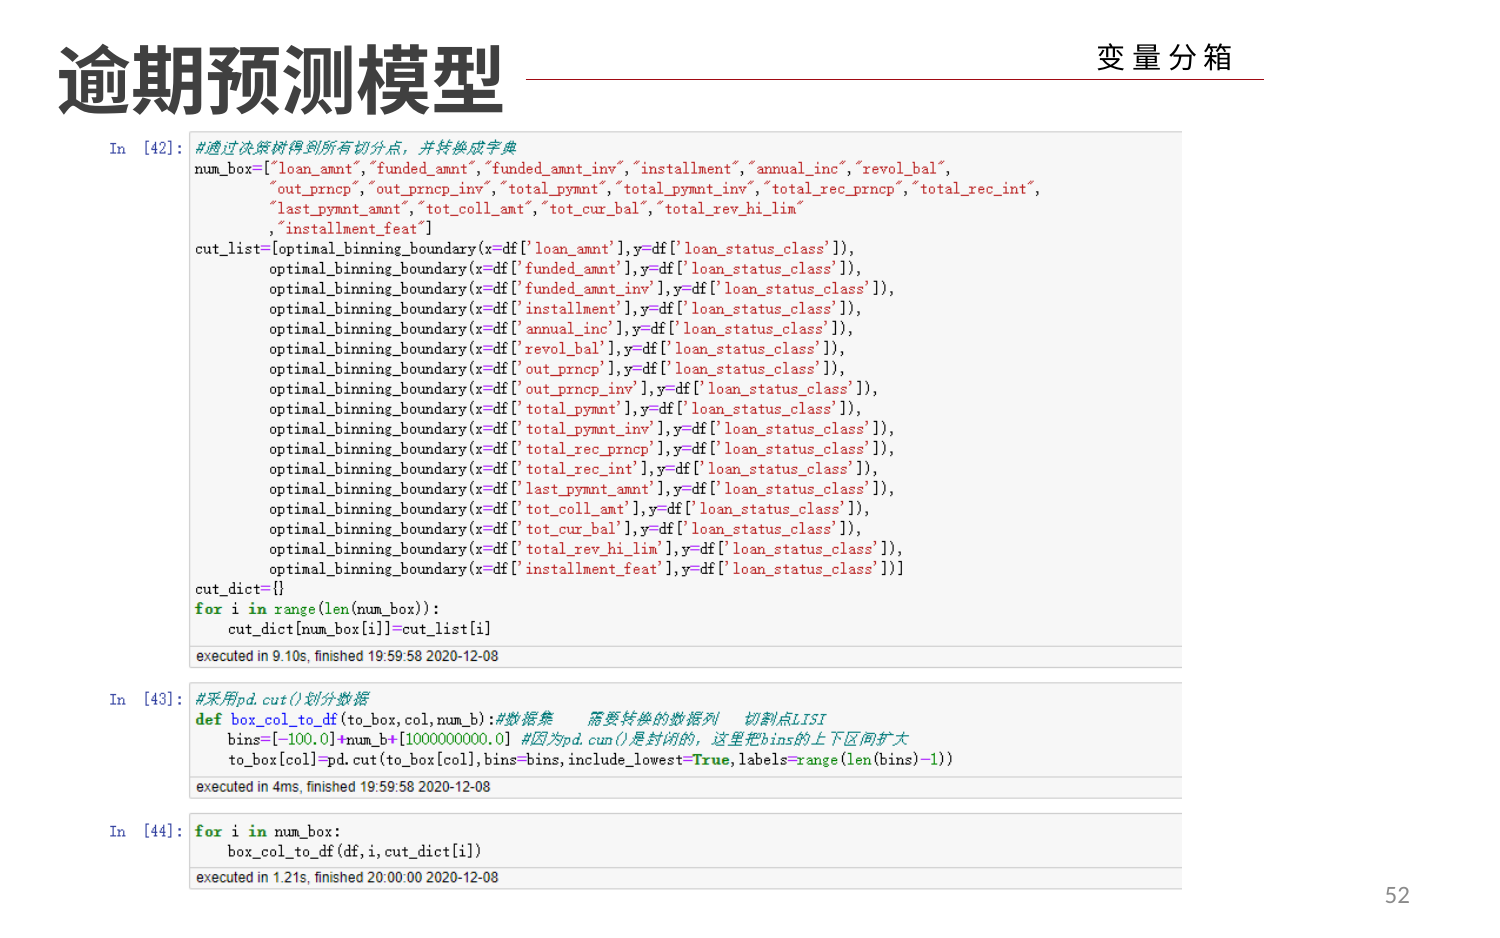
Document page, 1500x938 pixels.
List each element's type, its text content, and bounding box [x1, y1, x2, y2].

text_box 变 量 分 箱 [1081, 31, 1249, 79]
text_box 逾期预测模型 [41, 26, 691, 132]
slide_number 52 [1074, 868, 1425, 919]
picture [74, 116, 1182, 906]
